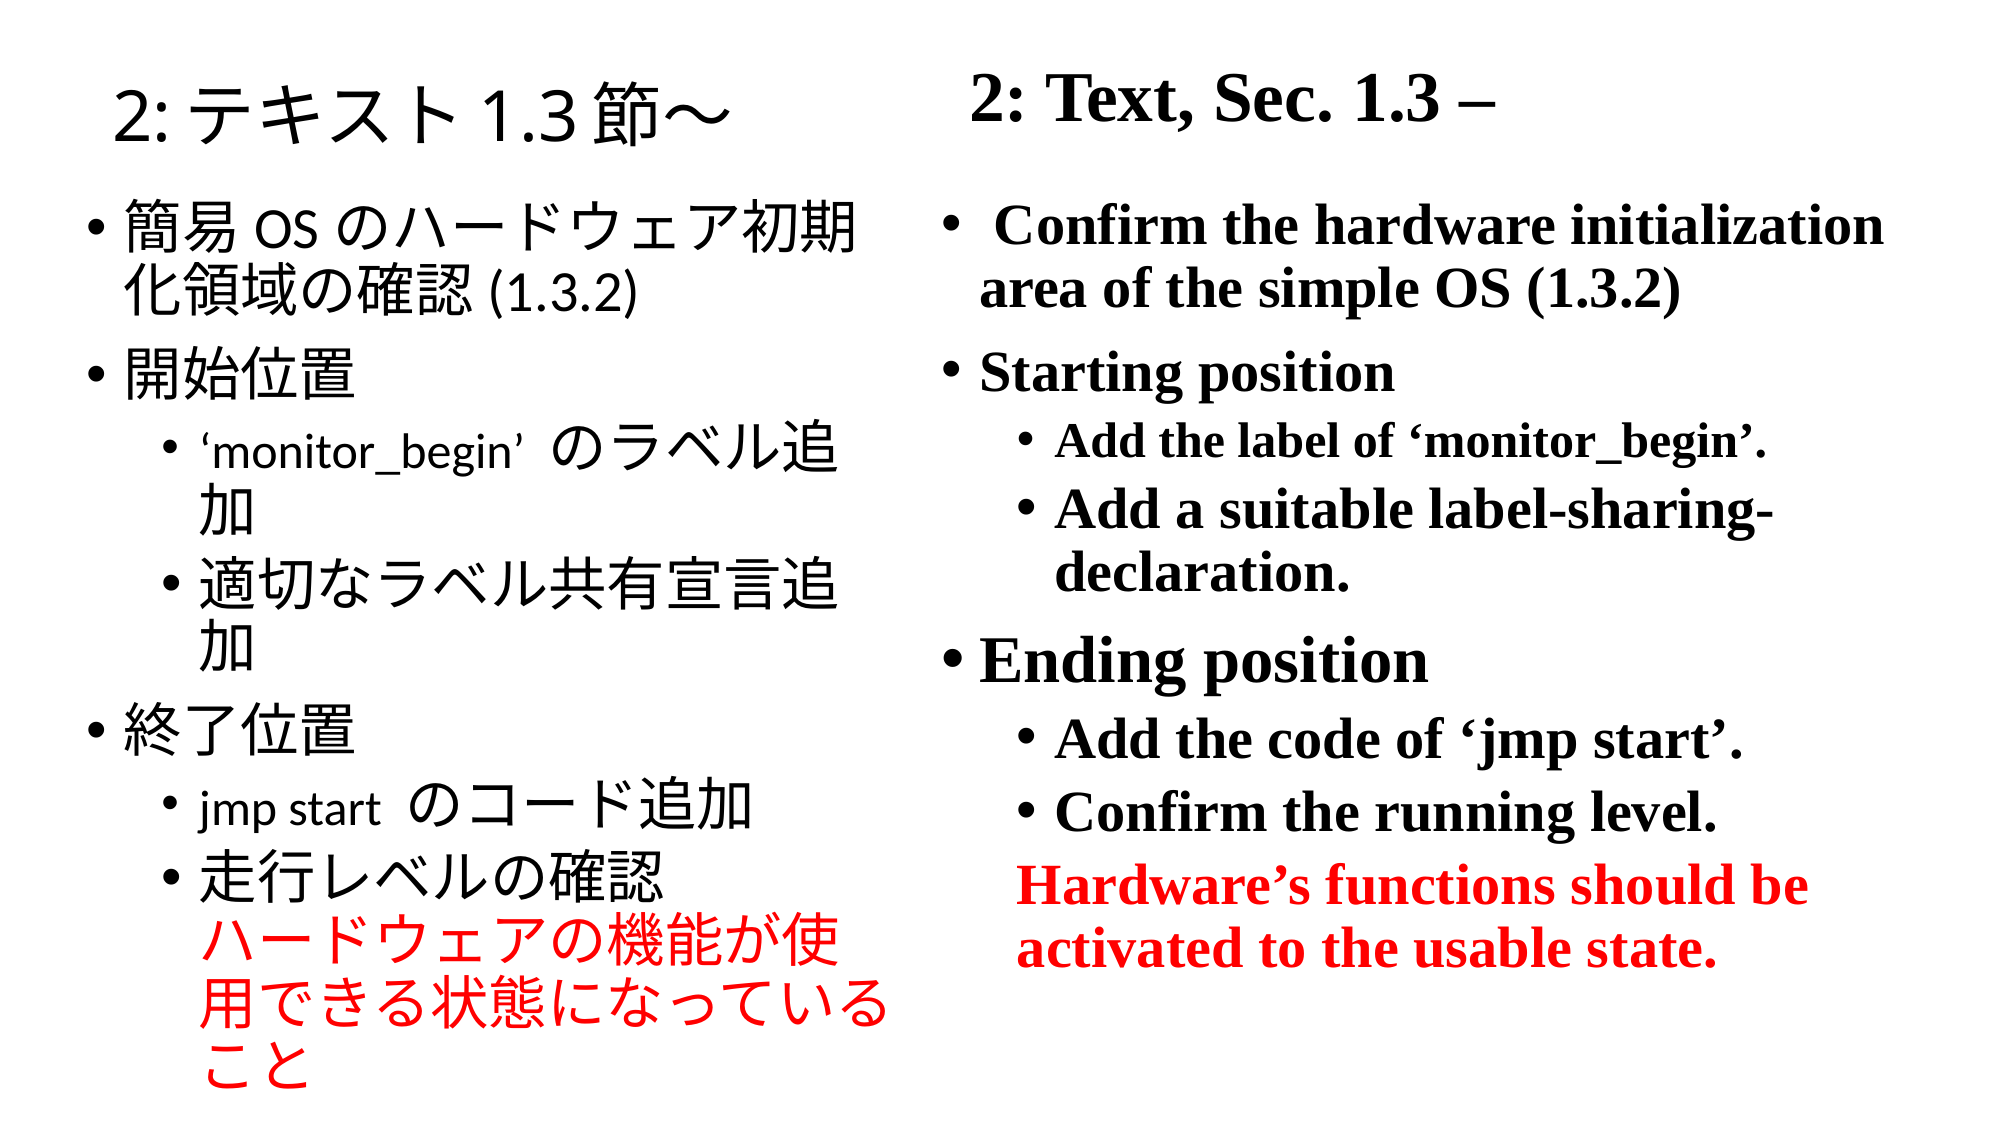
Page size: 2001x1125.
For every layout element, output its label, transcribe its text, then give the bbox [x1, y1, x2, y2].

text_box 2:テキスト1.3節～ [97, 51, 824, 187]
title 2: Text, Sec. 1.3 – [936, 51, 1619, 146]
list Confirm the hardware initialization area of the simple OS (1.3.2) Starting position Add the label of ‘monitor_begin’. Add a suitable label-sharing-declaration. Ending position Add the code of ‘jmp start’. Confirm the running level. Hardware’s functions should be activated to the usable state. [926, 186, 1929, 992]
text_box 簡易OSのハードウェア初期化領域の確認(1.3.2) 開始位置 ‘monitor_begin’ のラベル追加 適切なラベル共有宣言追加 終了位置 jmp start のコード追加 走行レベルの確認 ハードウェアの機能が使用できる状態になっていること [71, 190, 911, 1033]
